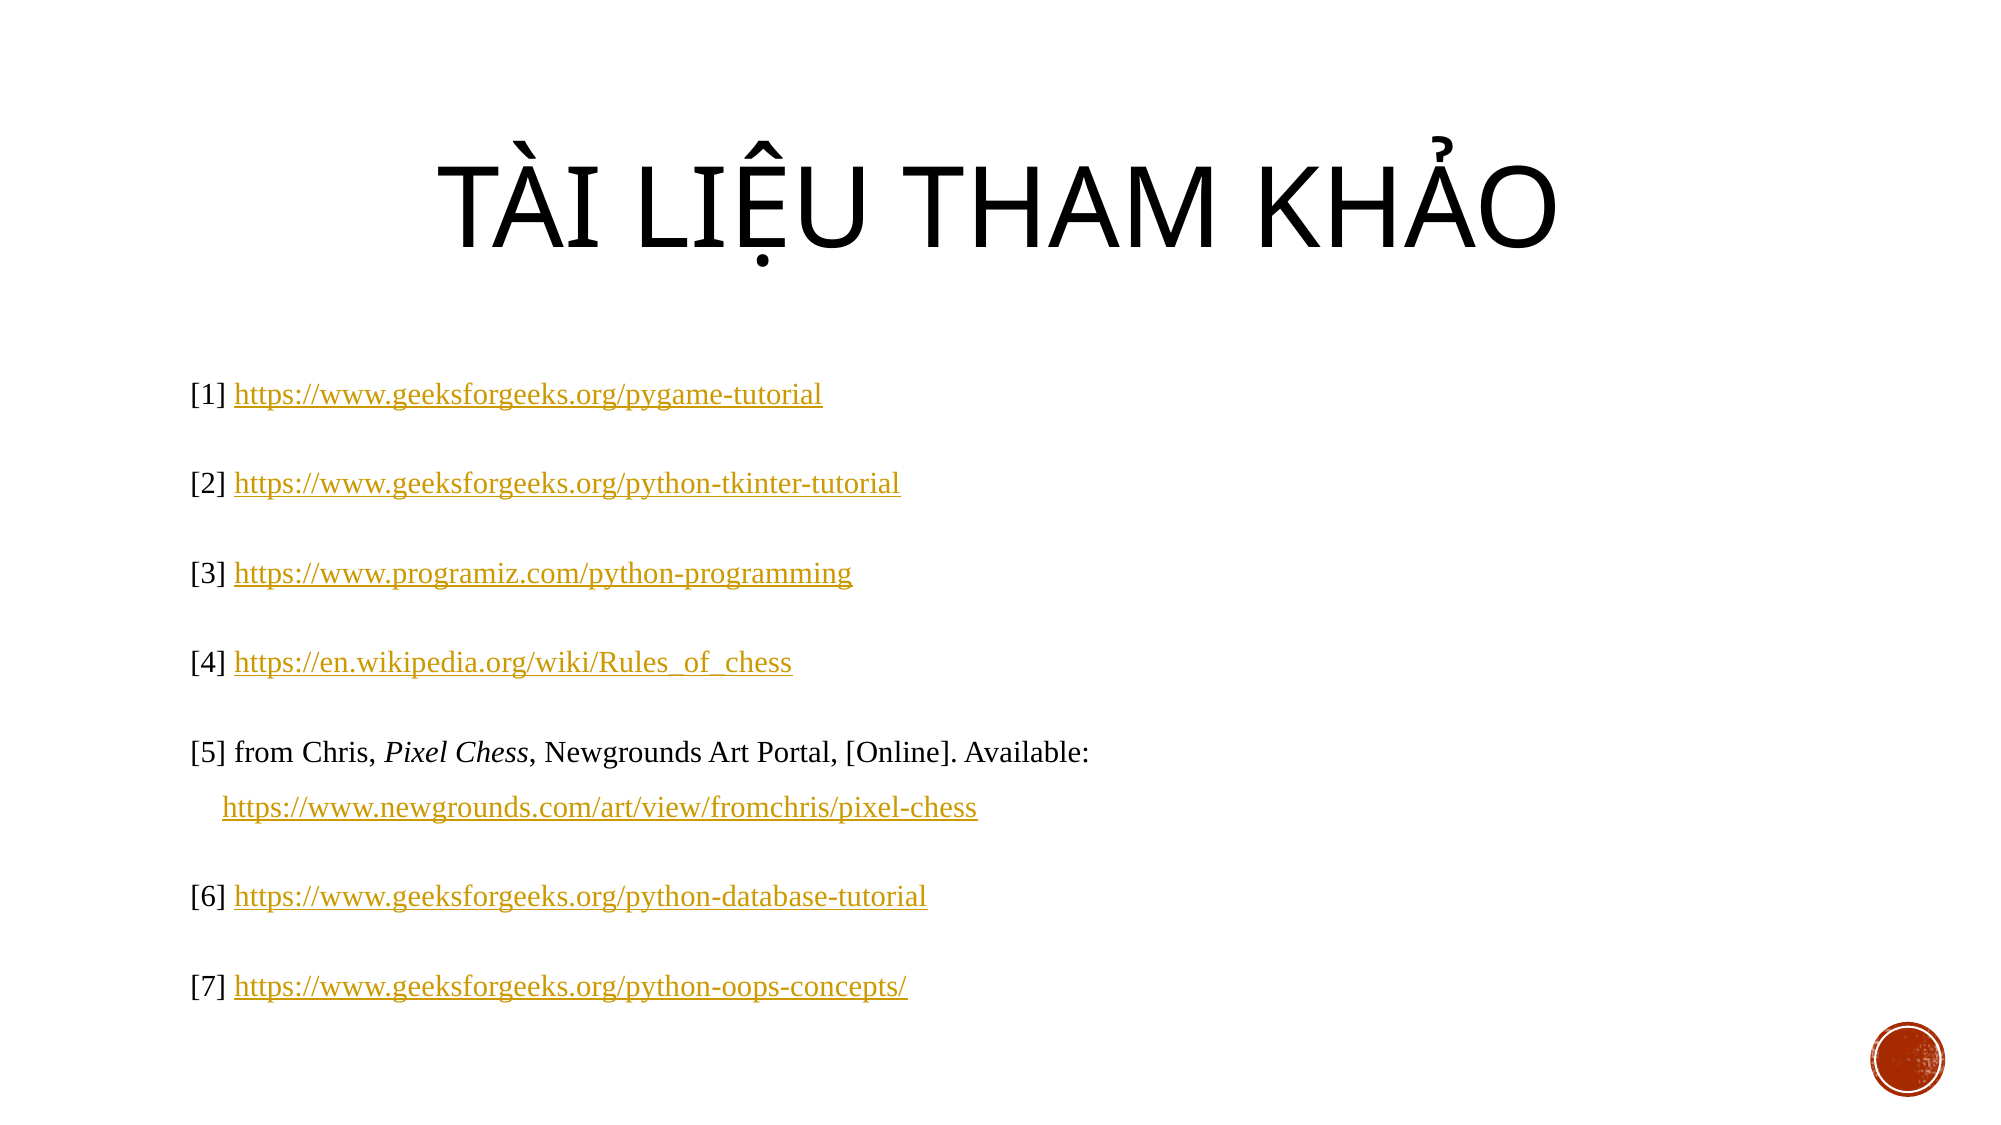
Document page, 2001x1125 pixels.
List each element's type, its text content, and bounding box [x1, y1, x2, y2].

list [1] https://www.geeksforgeeks.org/pygame-tutorial [2] https://www.geeksforgeeks.org/python-tkinter-tutorial [3] https://www.programiz.com/python-programming [4] https://en.wikipedia.org/wiki/Rules_of_chess [5] from Chris, Pixel Chess, Newgrounds Art Portal, [Online]. Available: https://www.newgrounds.com/art/view/fromchris/pixel-chess [6] https://www.geeksforgeeks.org/python-database-tutorial [7] https://www.geeksforgeeks.org/python-oops-concepts/ [175, 348, 1826, 1013]
title TÀI LIỆU THAM KHẢO [175, 79, 1826, 344]
